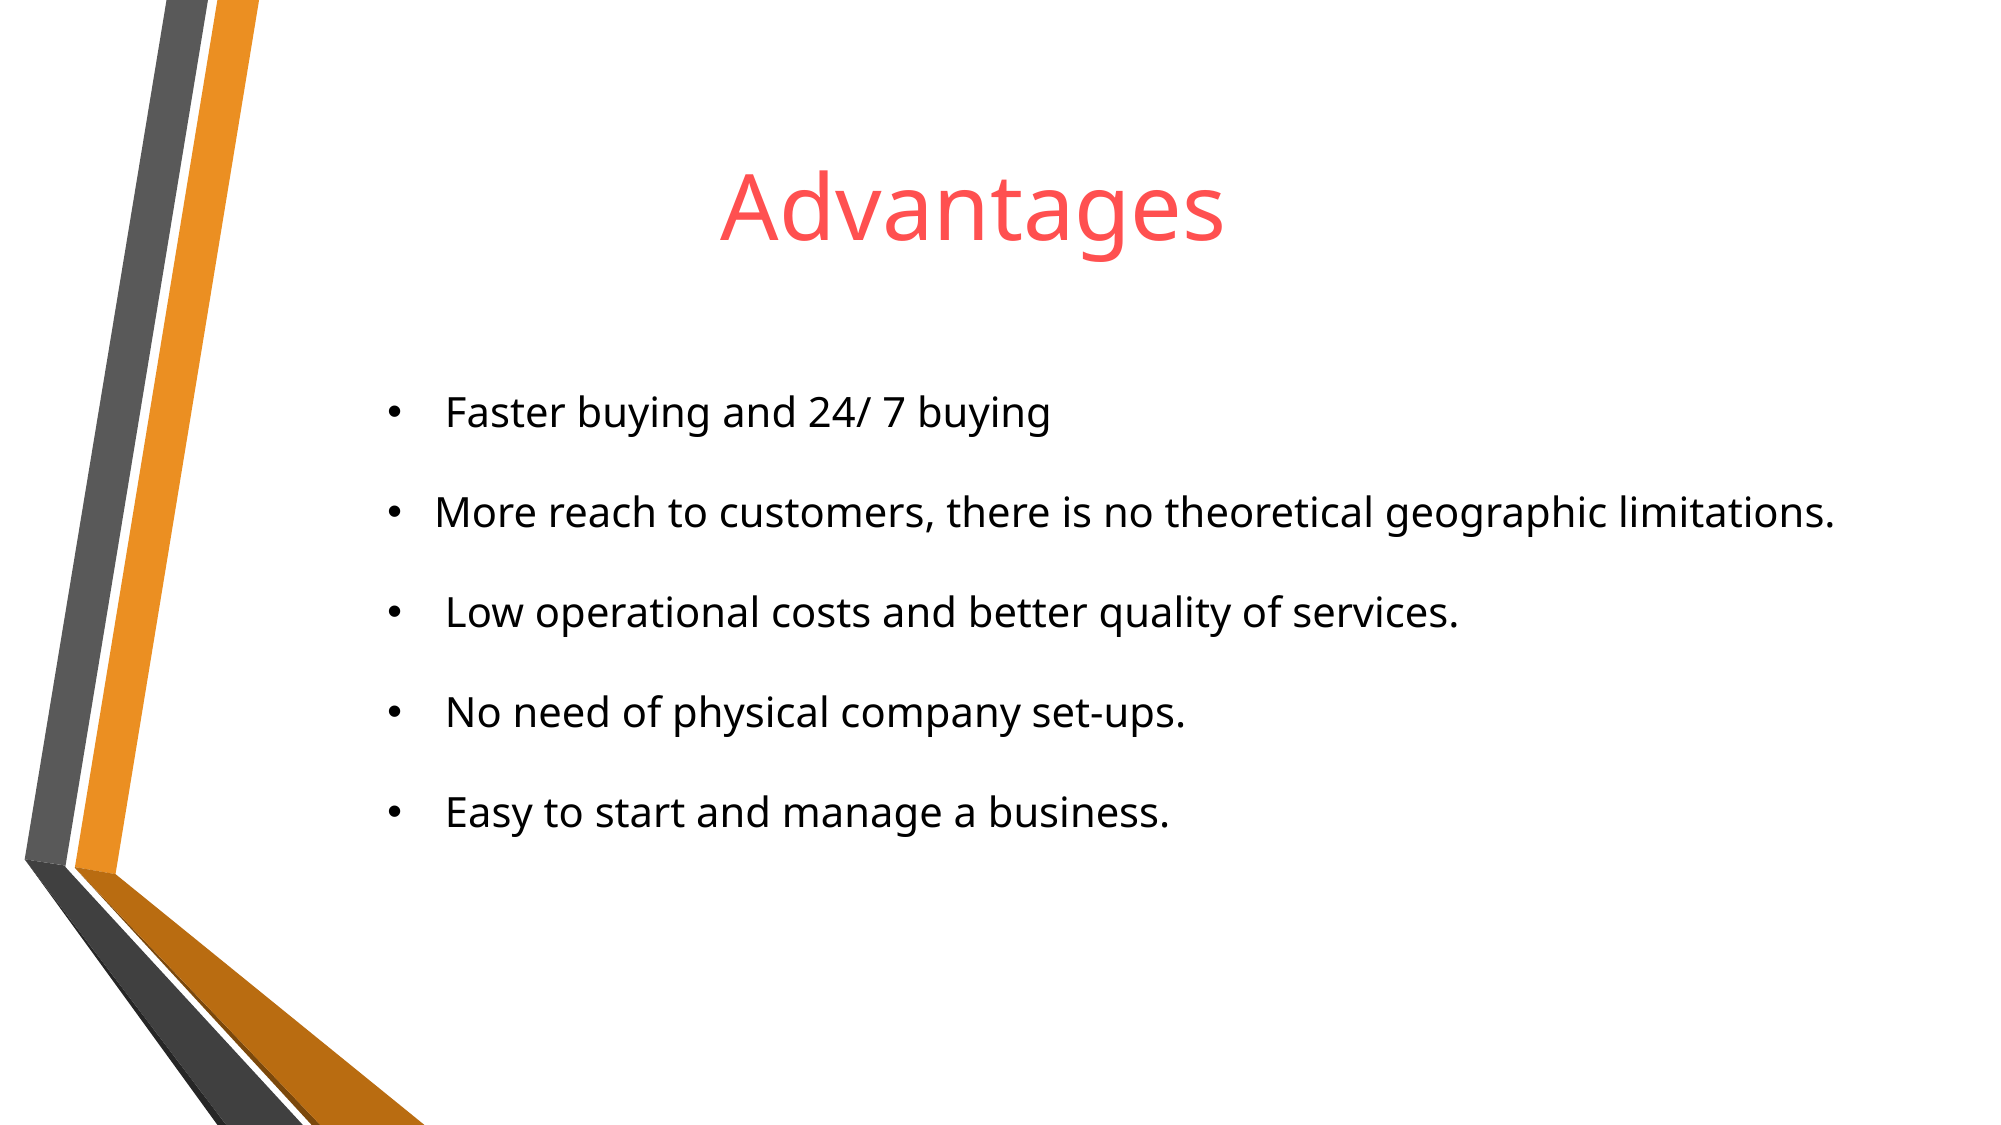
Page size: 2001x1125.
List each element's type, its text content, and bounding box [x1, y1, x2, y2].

text_box Faster buying and 24/ 7 buying More reach to customers, there is no theoretical geographic limitations. Low operational costs and better quality of services. No need of physical company set-ups. Easy to start and manage a business. [372, 378, 1907, 894]
text_box Advantages [705, 141, 1693, 376]
